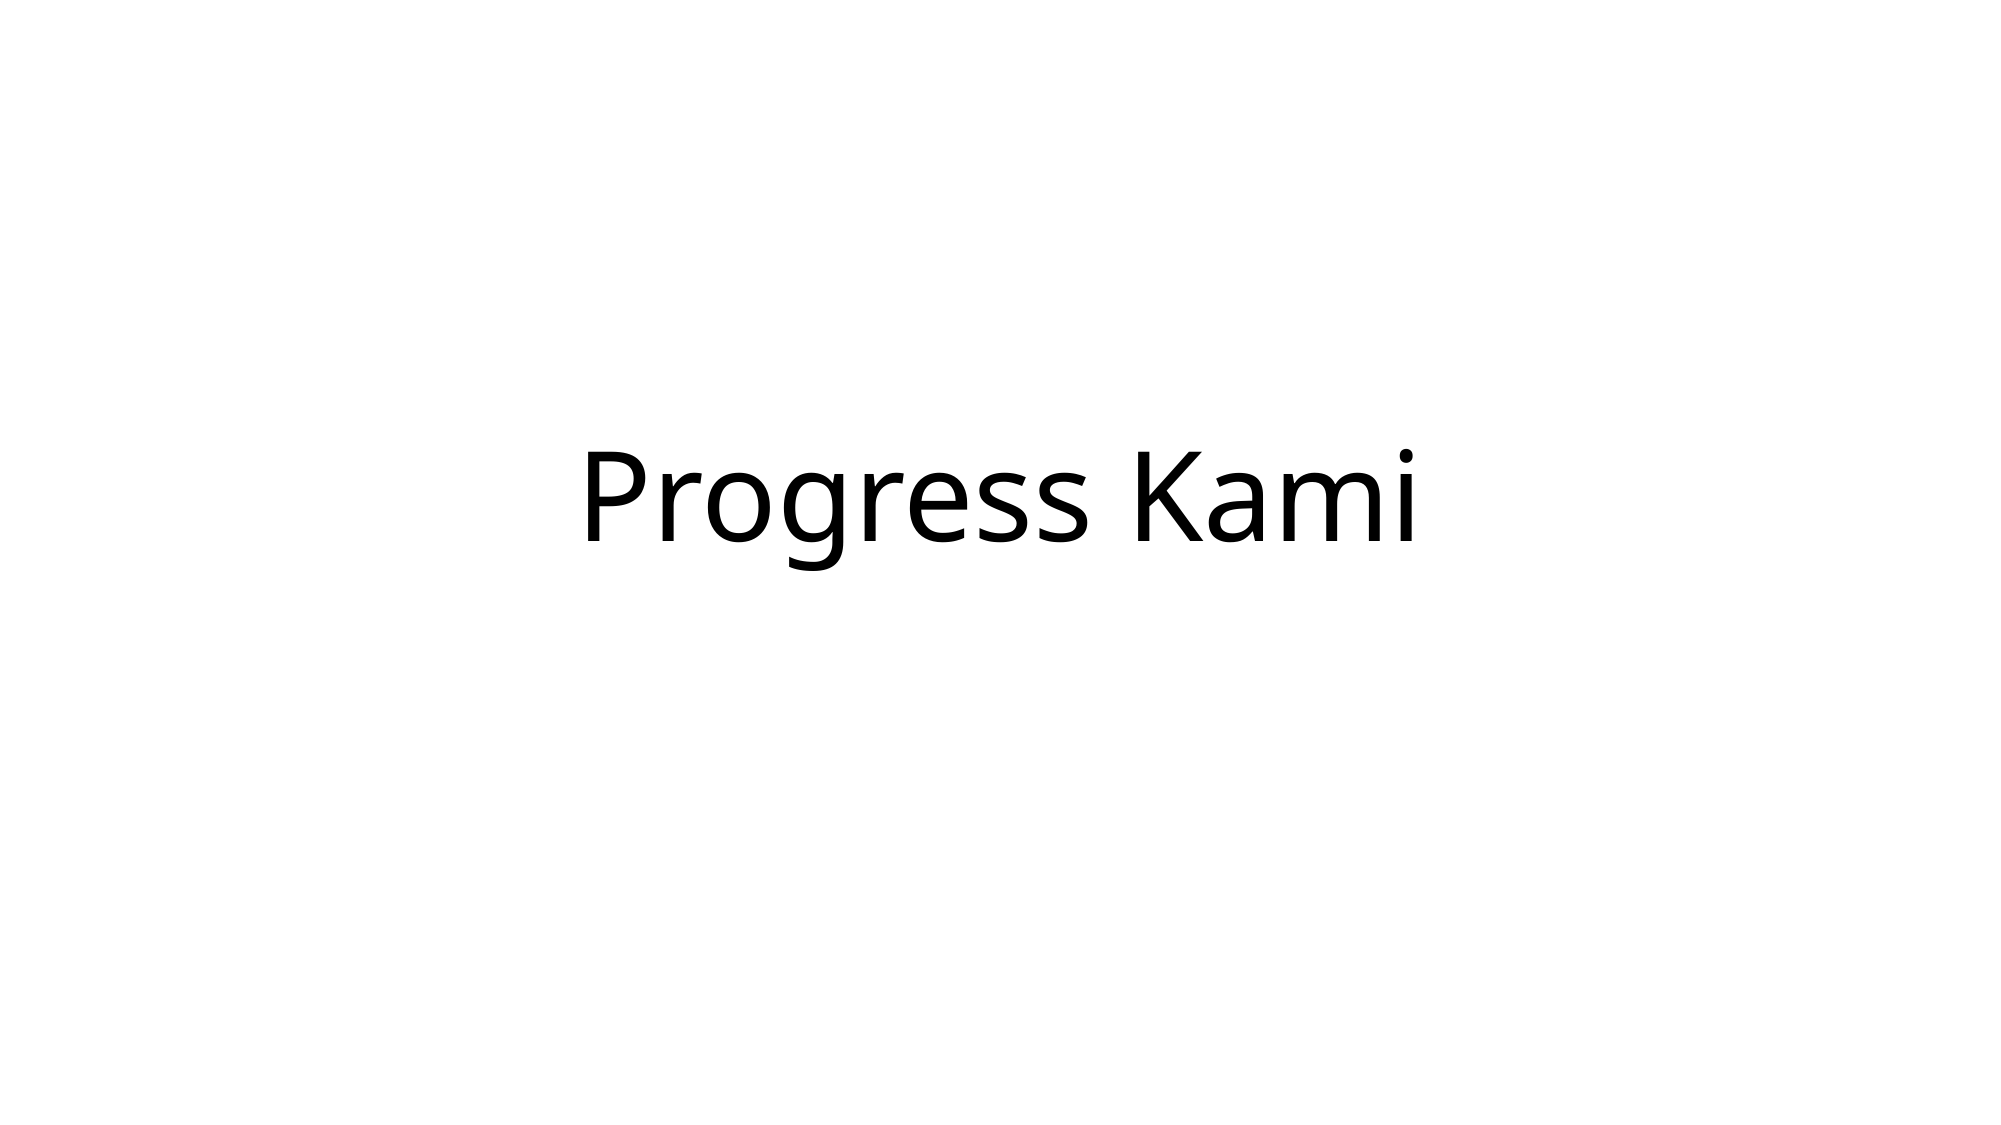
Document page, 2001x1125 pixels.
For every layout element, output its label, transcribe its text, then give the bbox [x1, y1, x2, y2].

title Progress Kami [249, 184, 1750, 576]
